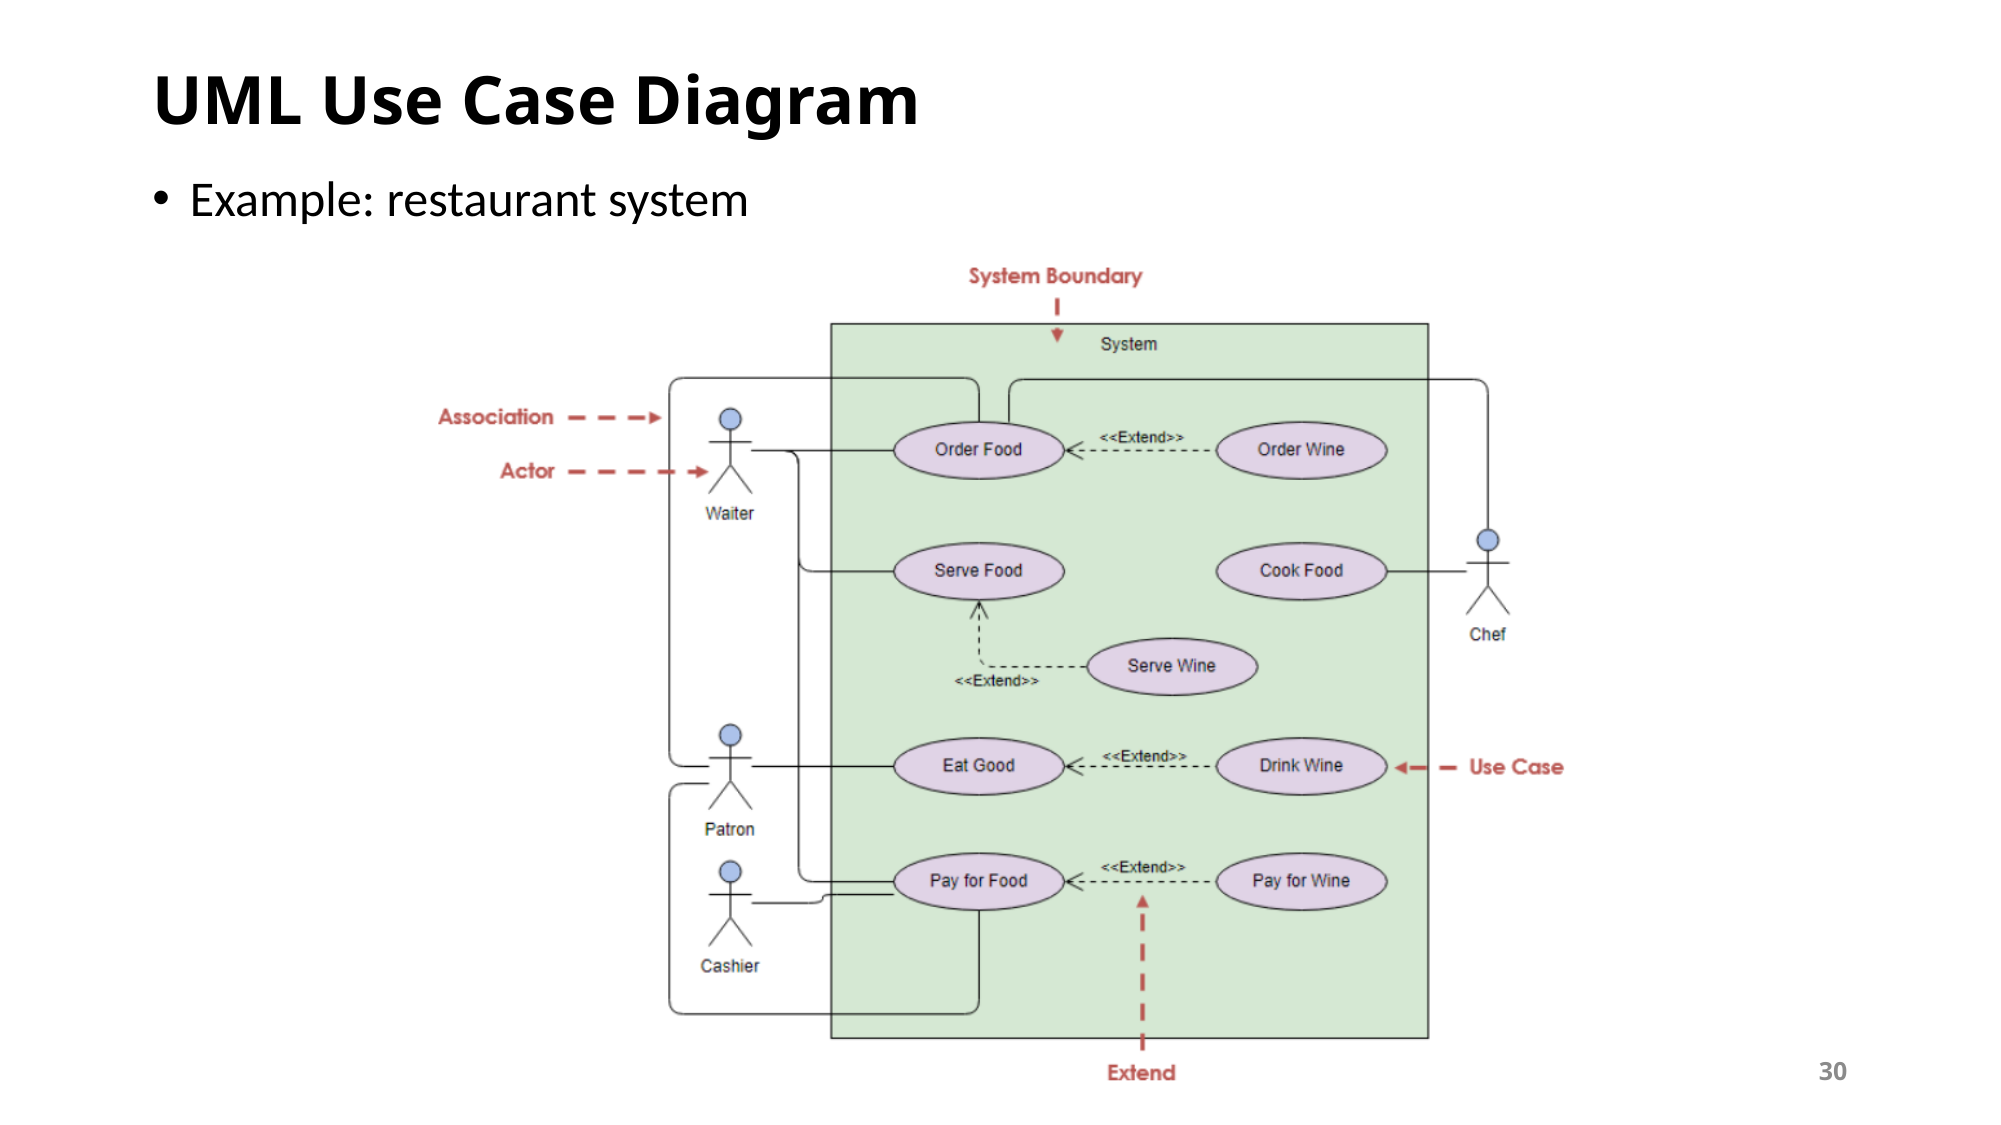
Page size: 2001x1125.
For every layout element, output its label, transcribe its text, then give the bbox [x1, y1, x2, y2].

picture [432, 260, 1568, 1083]
list Example: restaurant system [137, 165, 1083, 1014]
slide_number 30 [1412, 1042, 1863, 1103]
title UML Use Case Diagram [137, 59, 1863, 146]
